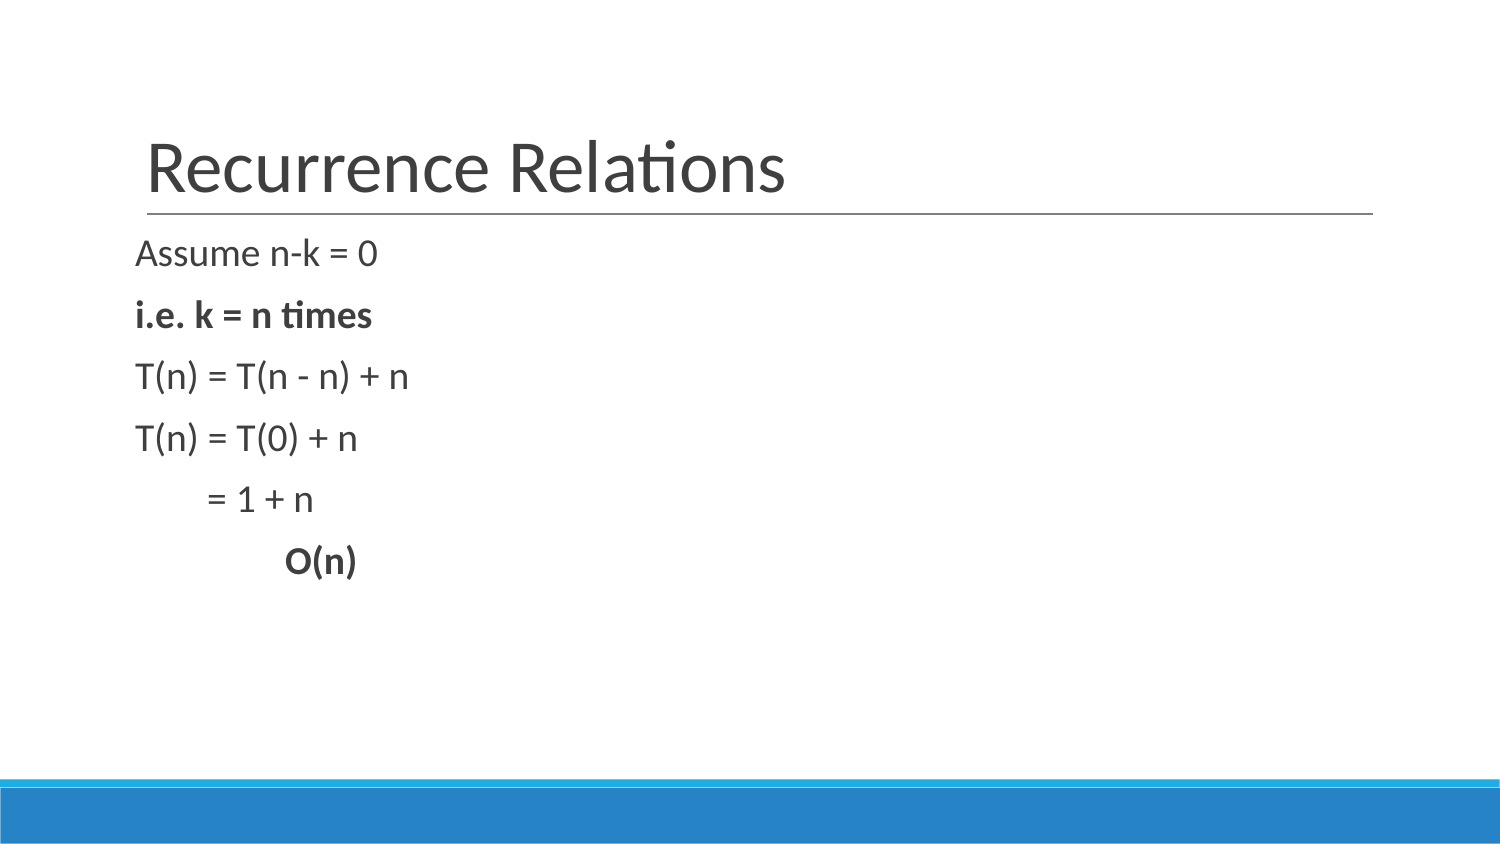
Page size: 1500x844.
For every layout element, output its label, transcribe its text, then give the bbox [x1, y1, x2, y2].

list Assume n-k = 0 i.e. k = n times T(n) = T(n - n) + n T(n) = T(0) + n = 1 + n O(n) [135, 227, 1373, 723]
title Recurrence Relations [135, 35, 1373, 214]
